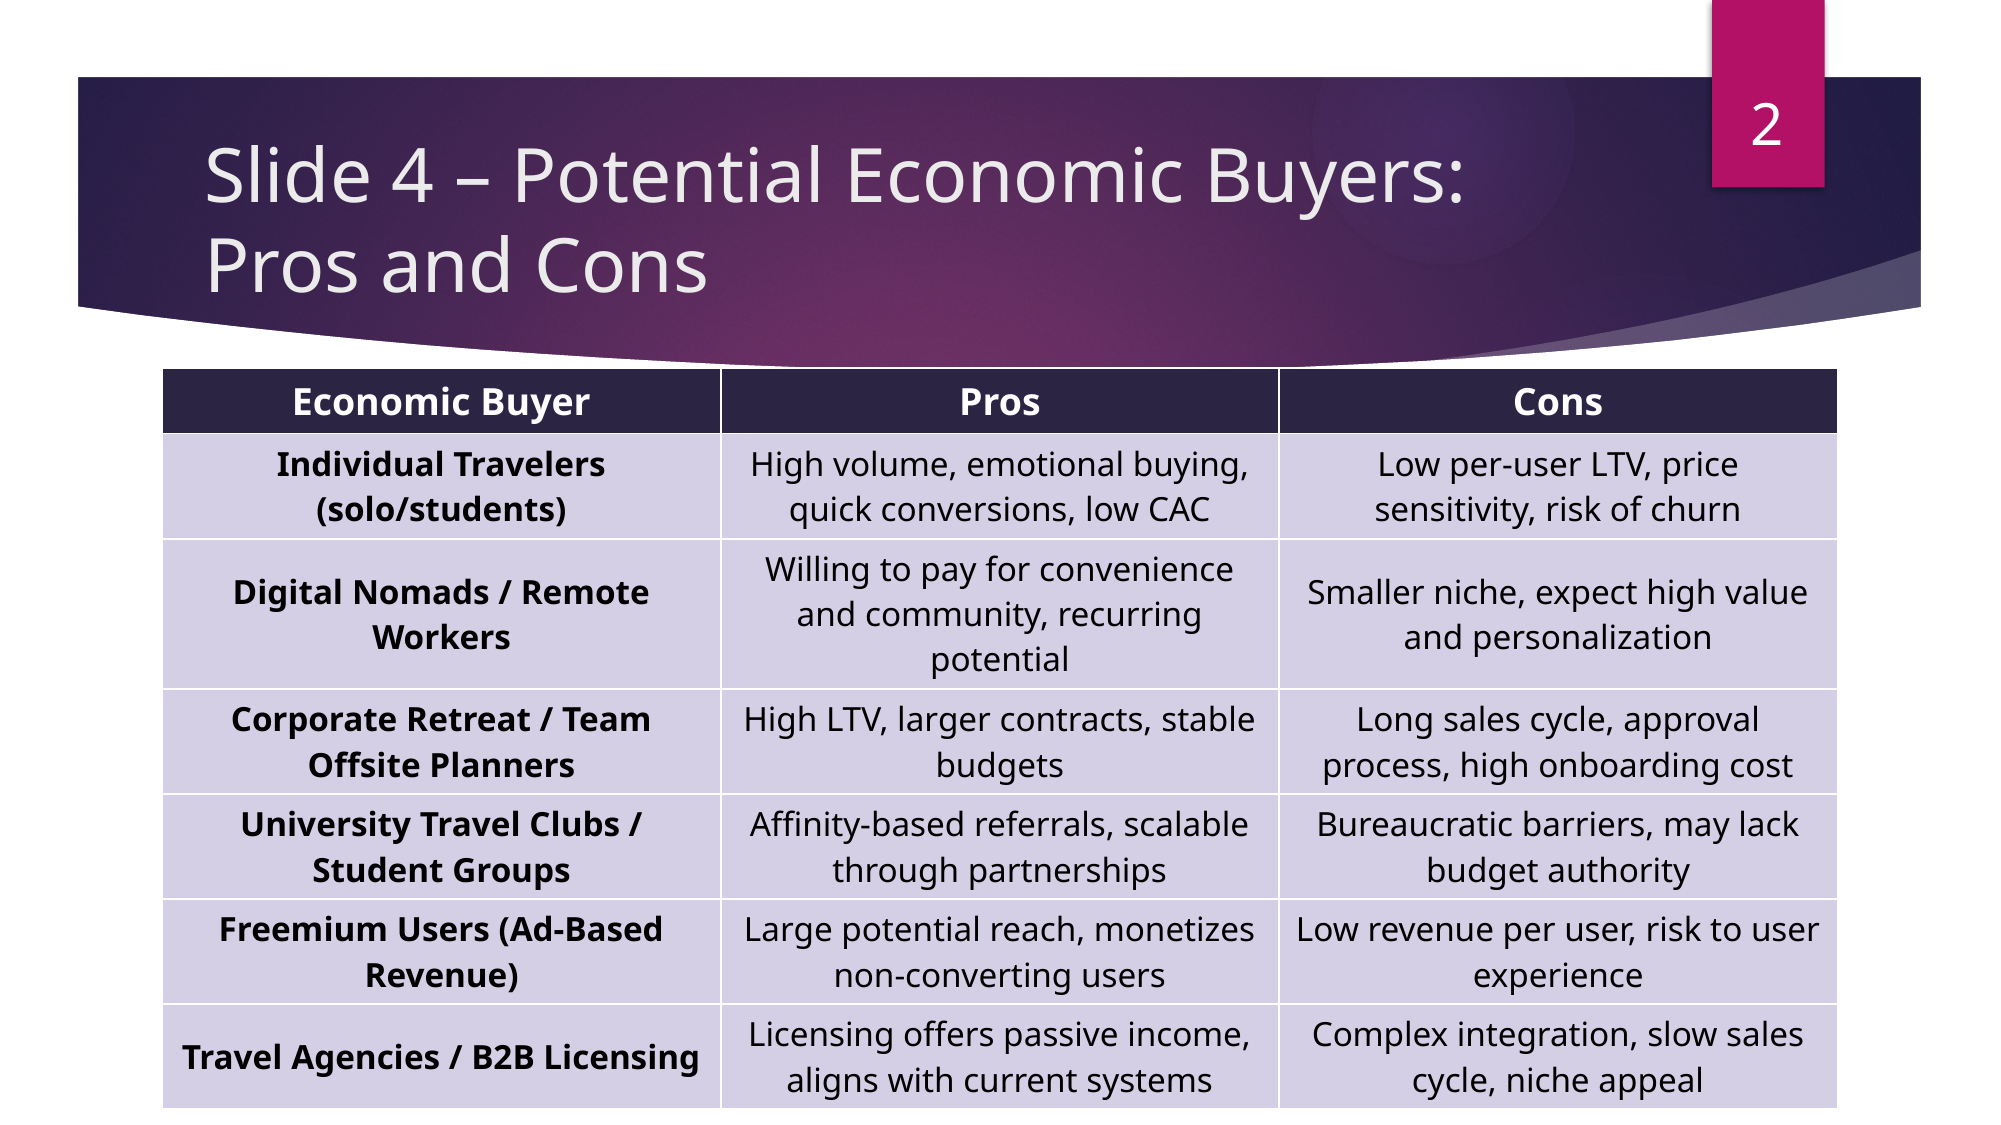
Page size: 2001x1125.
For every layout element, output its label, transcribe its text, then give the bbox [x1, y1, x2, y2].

table_cell Corporate Retreat / Team Offsite Planners [163, 690, 720, 793]
table_cell Long sales cycle, approval process, high onboarding cost [1280, 690, 1837, 793]
table_cell High volume, emotional buying, quick conversions, low CAC [722, 434, 1278, 538]
table_cell Travel Agencies / B2B Licensing [163, 1005, 720, 1108]
table_cell Large potential reach, monetizes non-converting users [722, 900, 1278, 1003]
table_cell Affinity-based referrals, scalable through partnerships [722, 795, 1278, 898]
table_header Cons [1280, 369, 1837, 433]
table_cell University Travel Clubs / Student Groups [163, 795, 720, 898]
table_cell Low revenue per user, risk to user experience [1280, 900, 1837, 1003]
table_header Pros [722, 369, 1278, 433]
table_cell Individual Travelers (solo/students) [163, 434, 720, 538]
table_cell Willing to pay for convenience and community, recurring potential [722, 540, 1278, 688]
slide_number 2 [1698, 48, 1836, 175]
table_header Economic Buyer [163, 369, 720, 433]
table_cell Low per-user LTV, price sensitivity, risk of churn [1280, 434, 1837, 538]
table_cell Freemium Users (Ad-Based Revenue) [163, 900, 720, 1003]
table_cell Complex integration, slow sales cycle, niche appeal [1280, 1005, 1837, 1108]
table_cell Smaller niche, expect high value and personalization [1280, 540, 1837, 688]
table_cell High LTV, larger contracts, stable budgets [722, 690, 1278, 793]
table_cell Bureaucratic barriers, may lack budget authority [1280, 795, 1837, 898]
table_cell Digital Nomads / Remote Workers [163, 540, 720, 688]
table_cell Licensing offers passive income, aligns with current systems [722, 1005, 1278, 1108]
title Slide 4 – Potential Economic Buyers: Pros and Cons [189, 159, 1627, 276]
